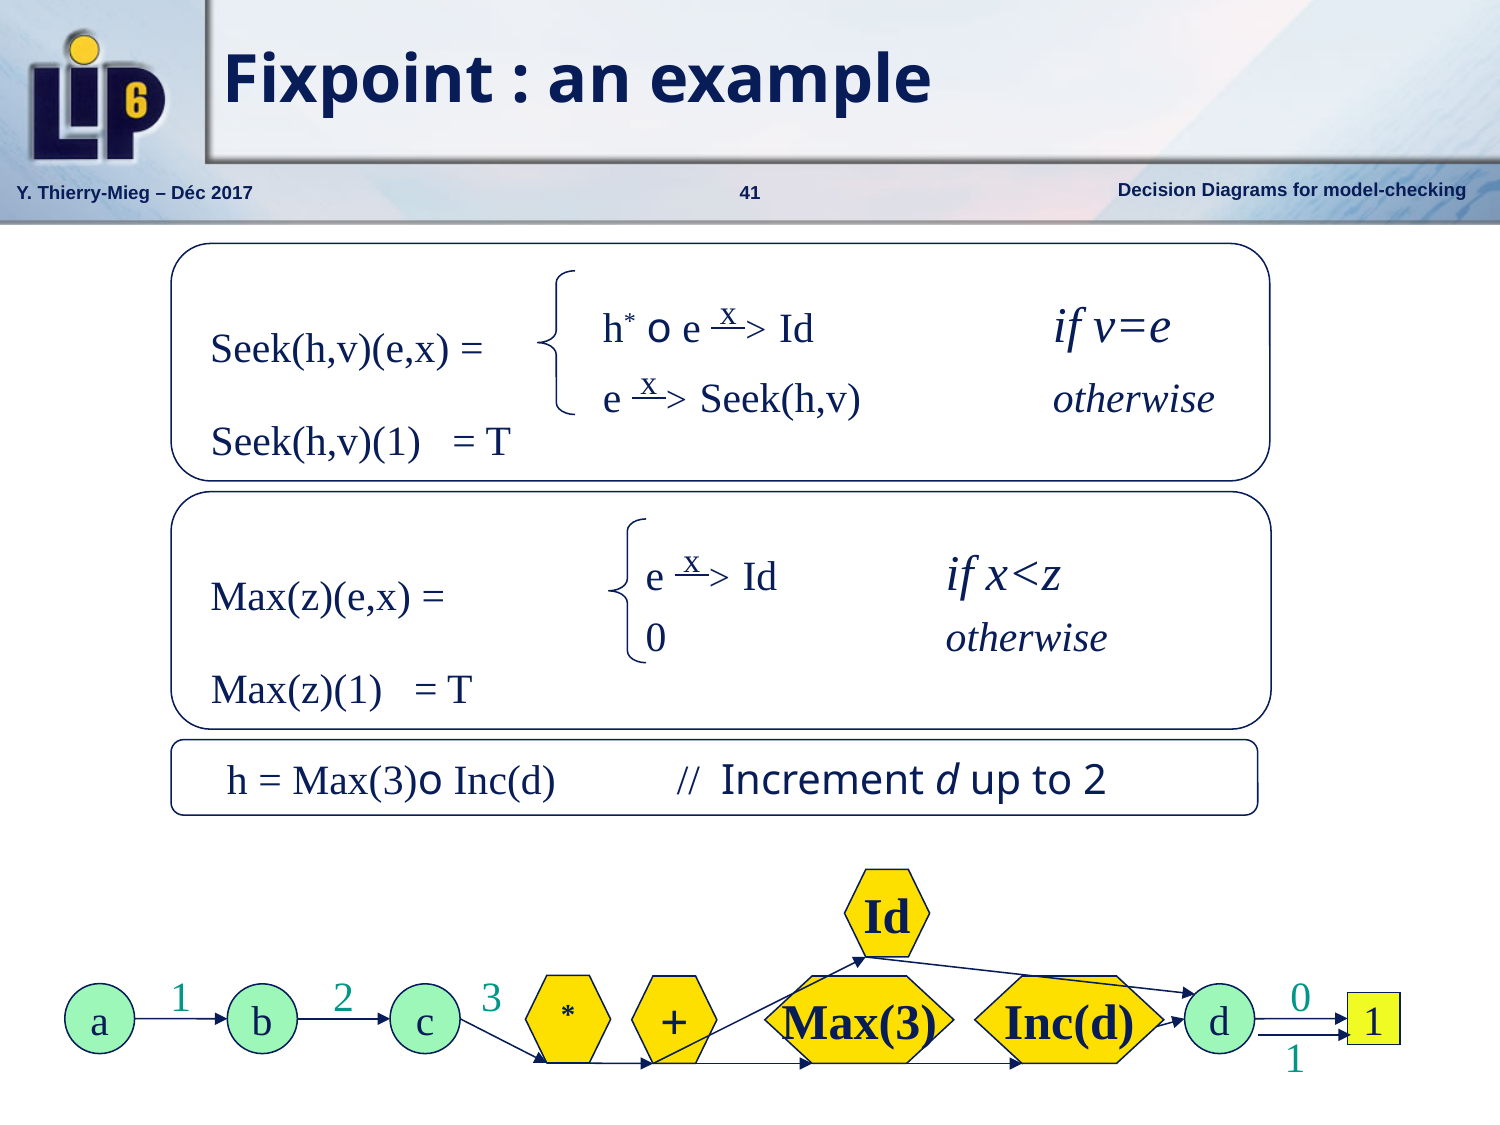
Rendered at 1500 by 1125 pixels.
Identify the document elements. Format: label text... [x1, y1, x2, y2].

text_box Inc(d) [975, 1003, 1162, 1064]
text_box + [658, 1037, 709, 1063]
text_box c [390, 983, 461, 1054]
text_box a [64, 983, 135, 1054]
text_box 1 [1269, 1044, 1321, 1088]
text_box 1 [1269, 1028, 1321, 1034]
text_box 2 [318, 962, 370, 1018]
picture [0, 0, 1500, 224]
text_box d [1184, 983, 1255, 1054]
text_box 1 [1347, 992, 1400, 1045]
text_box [170, 243, 1272, 816]
title Fixpoint : an example [207, 0, 1500, 163]
text_box 3 [466, 962, 518, 1017]
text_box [929, 913, 1196, 995]
text_box 1 [155, 962, 207, 1018]
text_box + [632, 976, 714, 1062]
text_box b [227, 983, 298, 1054]
text_box 0 [1275, 962, 1327, 1018]
title An example [467, 1020, 518, 1026]
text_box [716, 912, 845, 1020]
text_box Max(3) [772, 976, 954, 1063]
text_box Id [845, 869, 930, 957]
text_box * [526, 975, 611, 1062]
